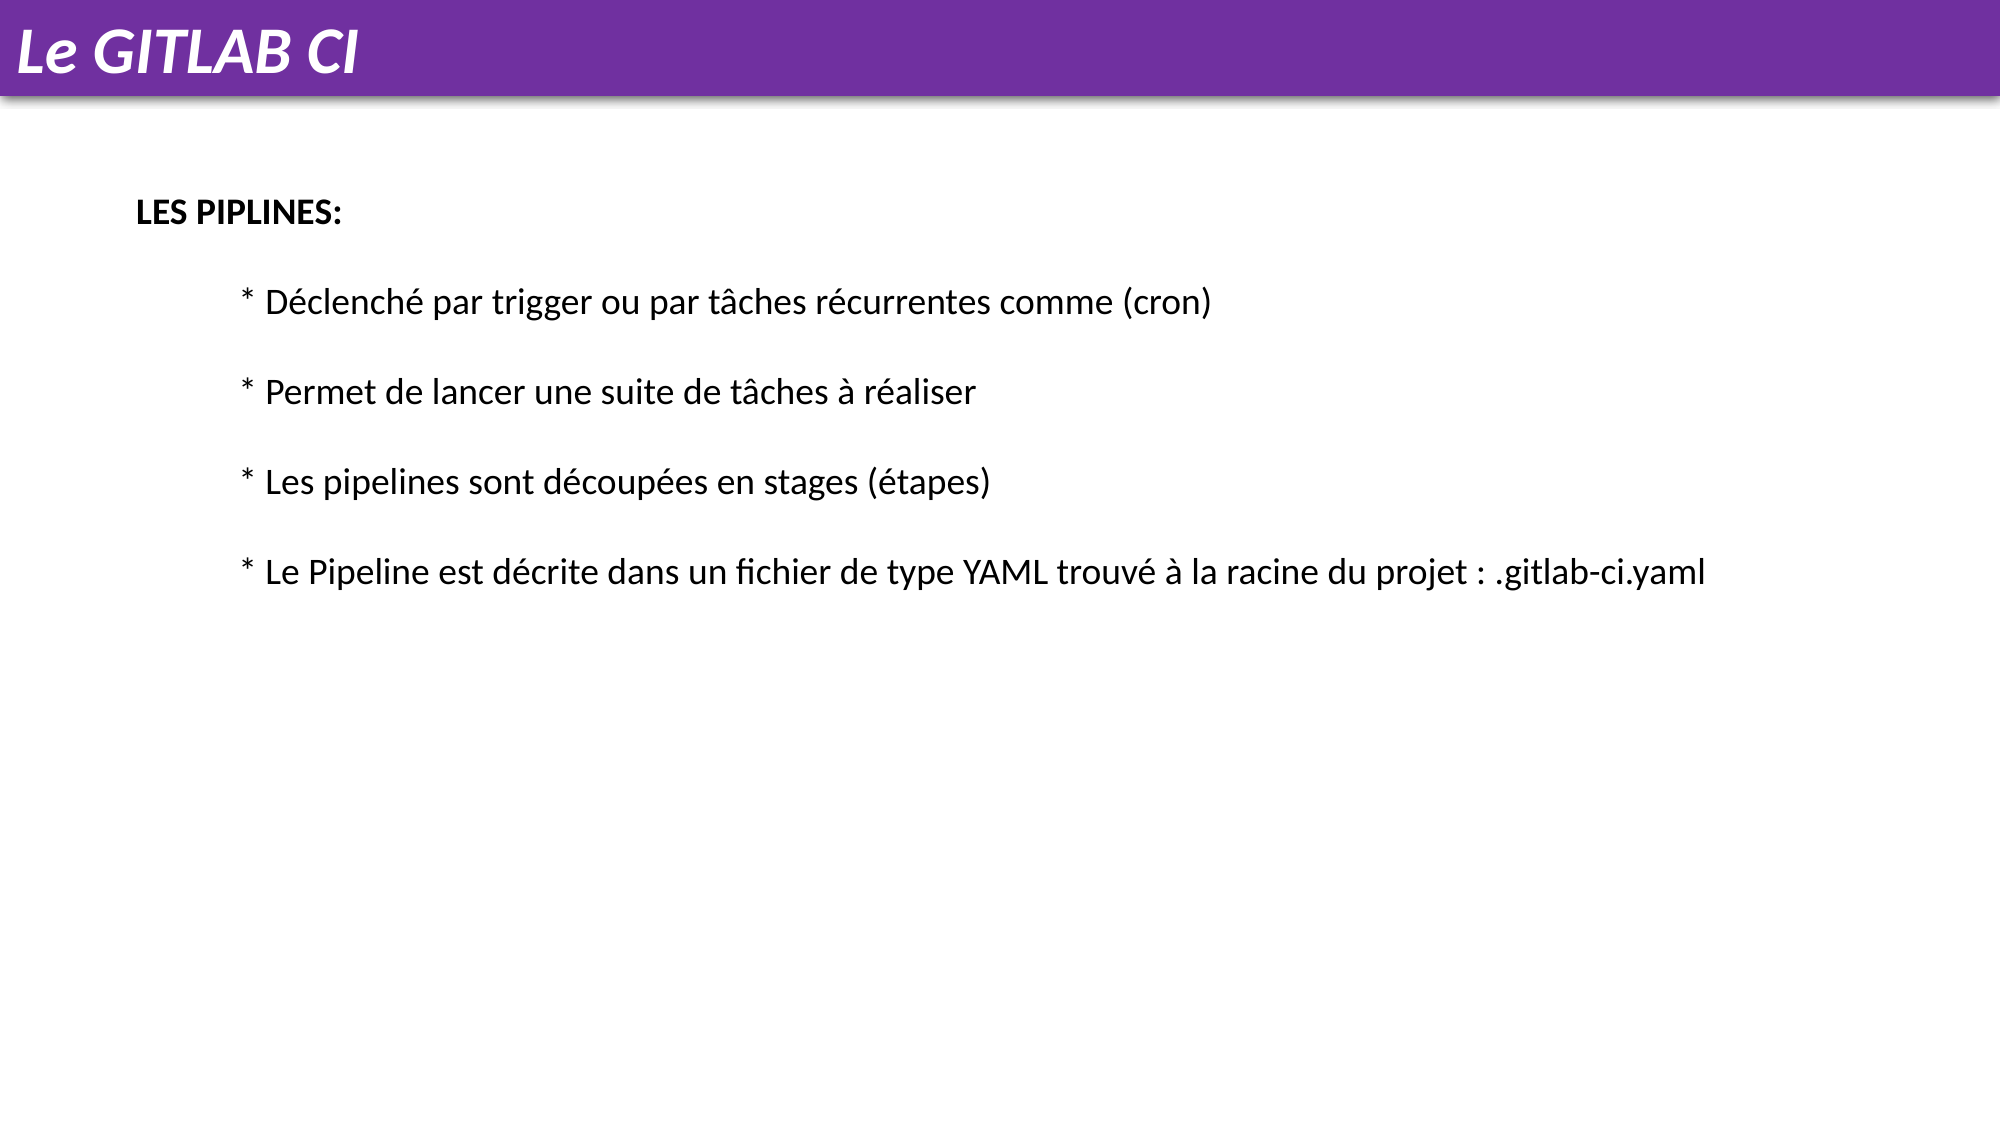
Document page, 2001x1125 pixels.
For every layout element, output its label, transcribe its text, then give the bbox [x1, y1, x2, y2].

text_box Le GITLAB CI [1, 0, 375, 95]
text_box [0, 0, 2000, 96]
text_box LES PIPLINES: * Déclenché par trigger ou par tâches récurrentes comme (cron) * Permet de lancer une suite de tâches à réaliser * Les pipelines sont découpées en stages (étapes) * Le Pipeline est décrite dans un fichier de type YAML trouvé à la racine du projet : .gitlab-ci.yaml [121, 179, 1859, 600]
